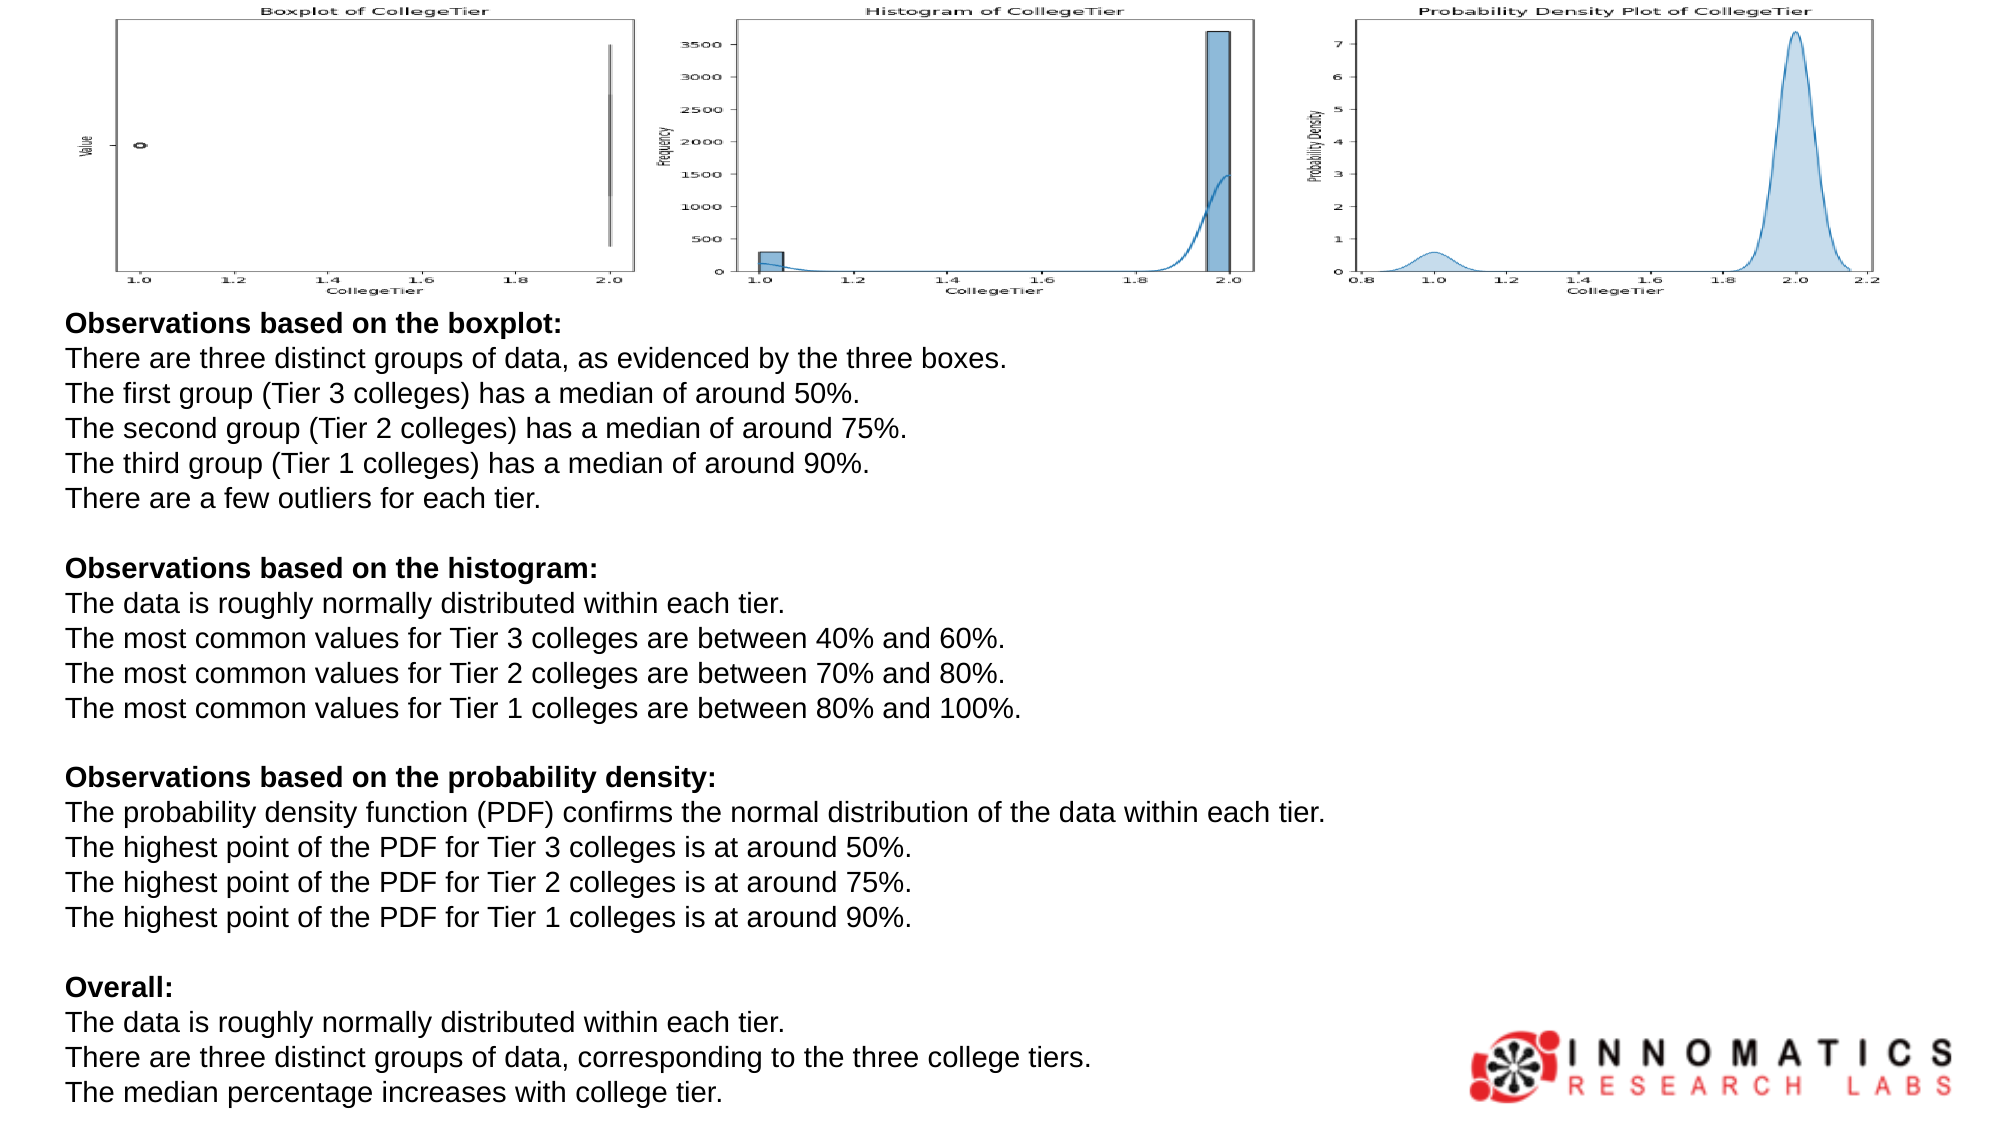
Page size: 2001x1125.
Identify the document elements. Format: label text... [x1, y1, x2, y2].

picture [37, 0, 1938, 301]
picture [1445, 1014, 1975, 1125]
text_box Observations based on the boxplot: There are three distinct groups of data, as evidenced by the three boxes. The first group (Tier 3 colleges) has a median of around 50%. The second group (Tier 2 colleges) has a median of around 75%. The third group (Tier 1 colleges) has a median of around 90%. There are a few outliers for each tier. Observations based on the histogram: The data is roughly normally distributed within each tier. The most common values for Tier 3 colleges are between 40% and 60%. The most common values for Tier 2 colleges are between 70% and 80%. The most common values for Tier 1 colleges are between 80% and 100%. Observations based on the probability density: The probability density function (PDF) confirms the normal distribution of the data within each tier. The highest point of the PDF for Tier 3 colleges is at around 50%. The highest point of the PDF for Tier 2 colleges is at around 75%. The highest point of the PDF for Tier 1 colleges is at around 90%. Overall: The data is roughly normally distributed within each tier. There are three distinct groups of data, corresponding to the three college tiers. The median percentage increases with college tier. [49, 311, 1938, 1116]
